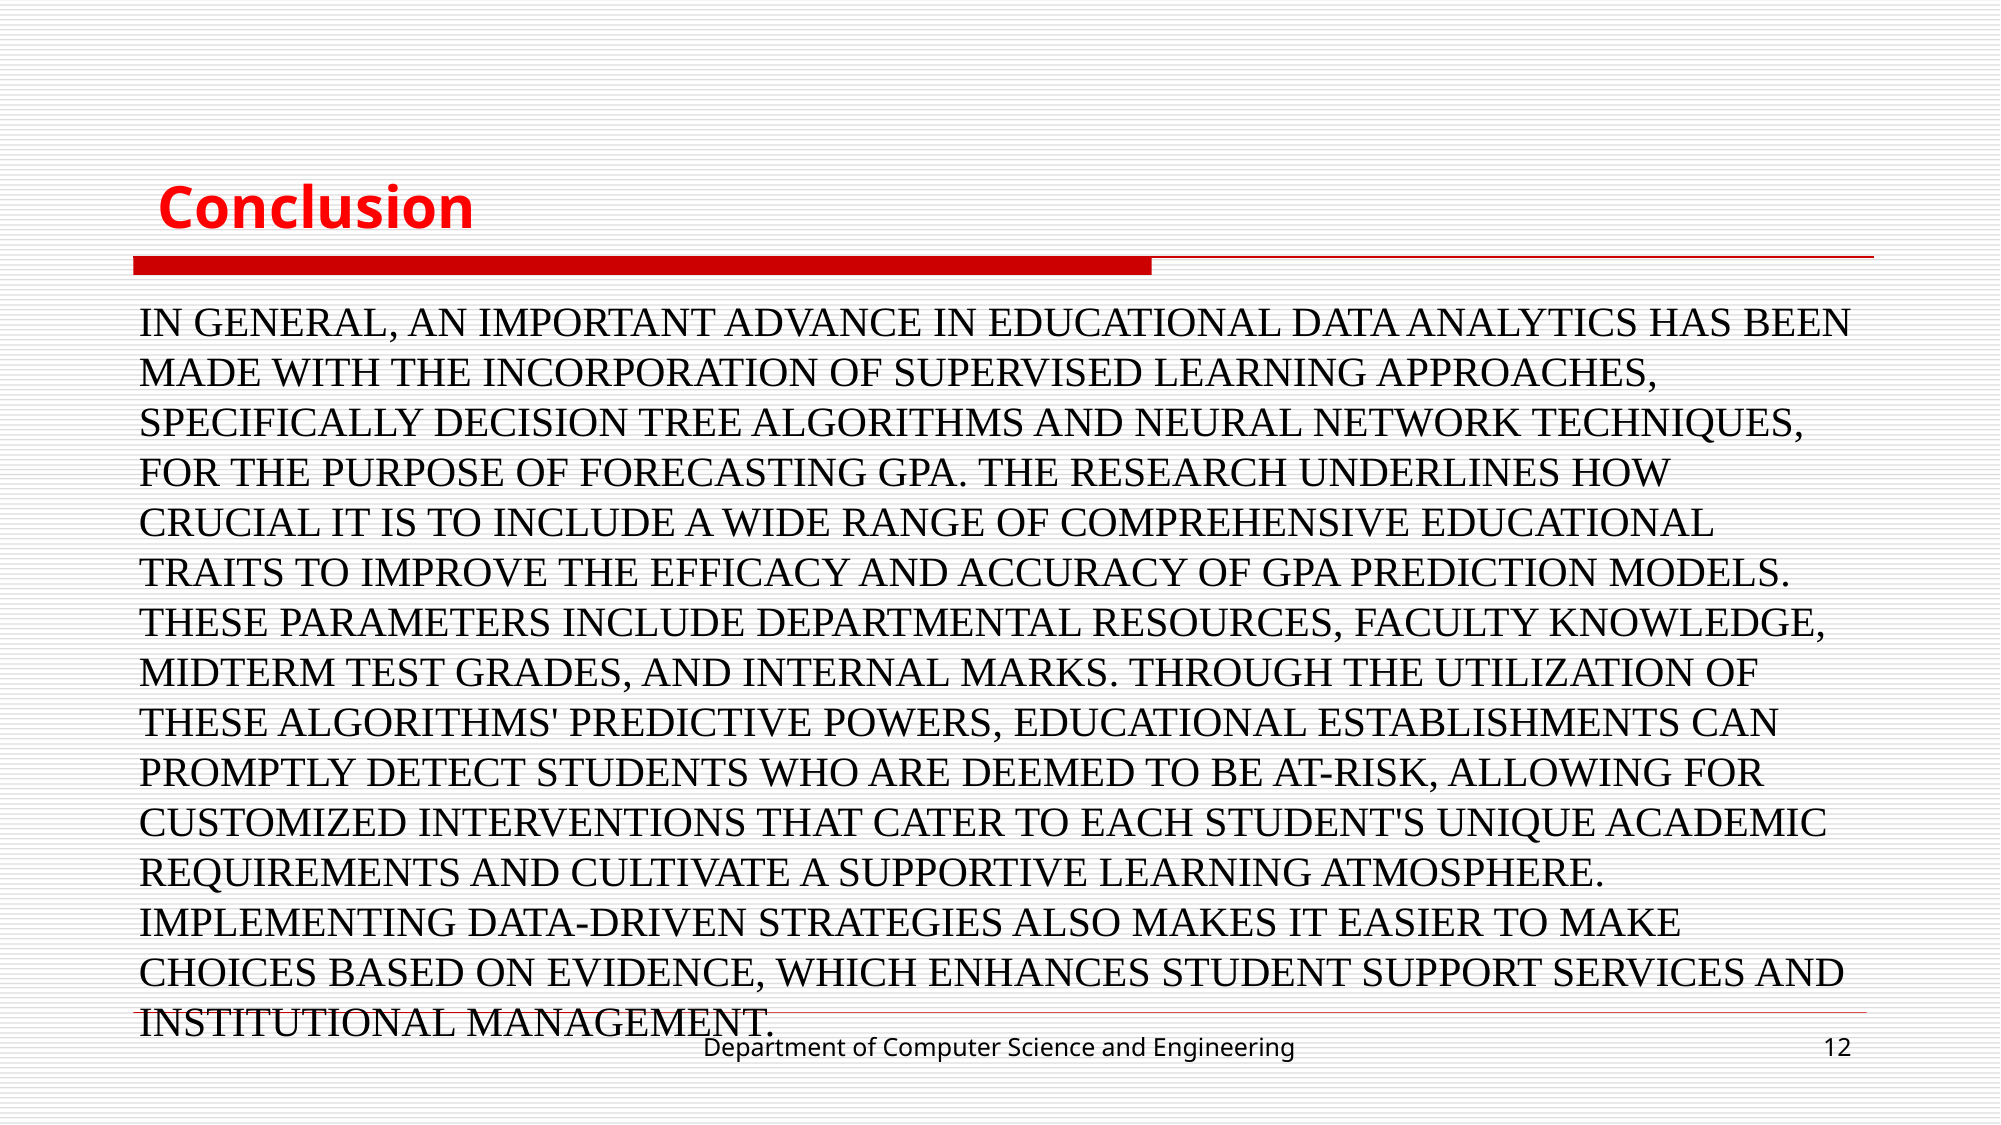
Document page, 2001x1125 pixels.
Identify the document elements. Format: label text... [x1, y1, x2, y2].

list In general, an important advance in educational data analytics has been made with the incorporation of supervised learning approaches, specifically decision tree algorithms and neural network techniques, for the purpose of forecasting GPA. The research underlines how crucial it is to include a wide range of comprehensive educational traits to improve the efficacy and accuracy of GPA prediction models. These parameters include departmental resources, faculty knowledge, midterm test grades, and internal marks. Through the utilization of these algorithms' predictive powers, educational establishments can promptly detect students who are deemed to be at-risk, allowing for customized interventions that cater to each student's unique academic requirements and cultivate a supportive learning atmosphere. Implementing data-driven strategies also makes it easier to make choices based on evidence, which enhances student support services and institutional management. [123, 287, 1874, 988]
title Conclusion [125, 50, 1876, 250]
slide_number 12 [1433, 1024, 1867, 1103]
picture [0, 0, 2001, 1125]
footer Department of Computer Science and Engineering [683, 1024, 1317, 1103]
